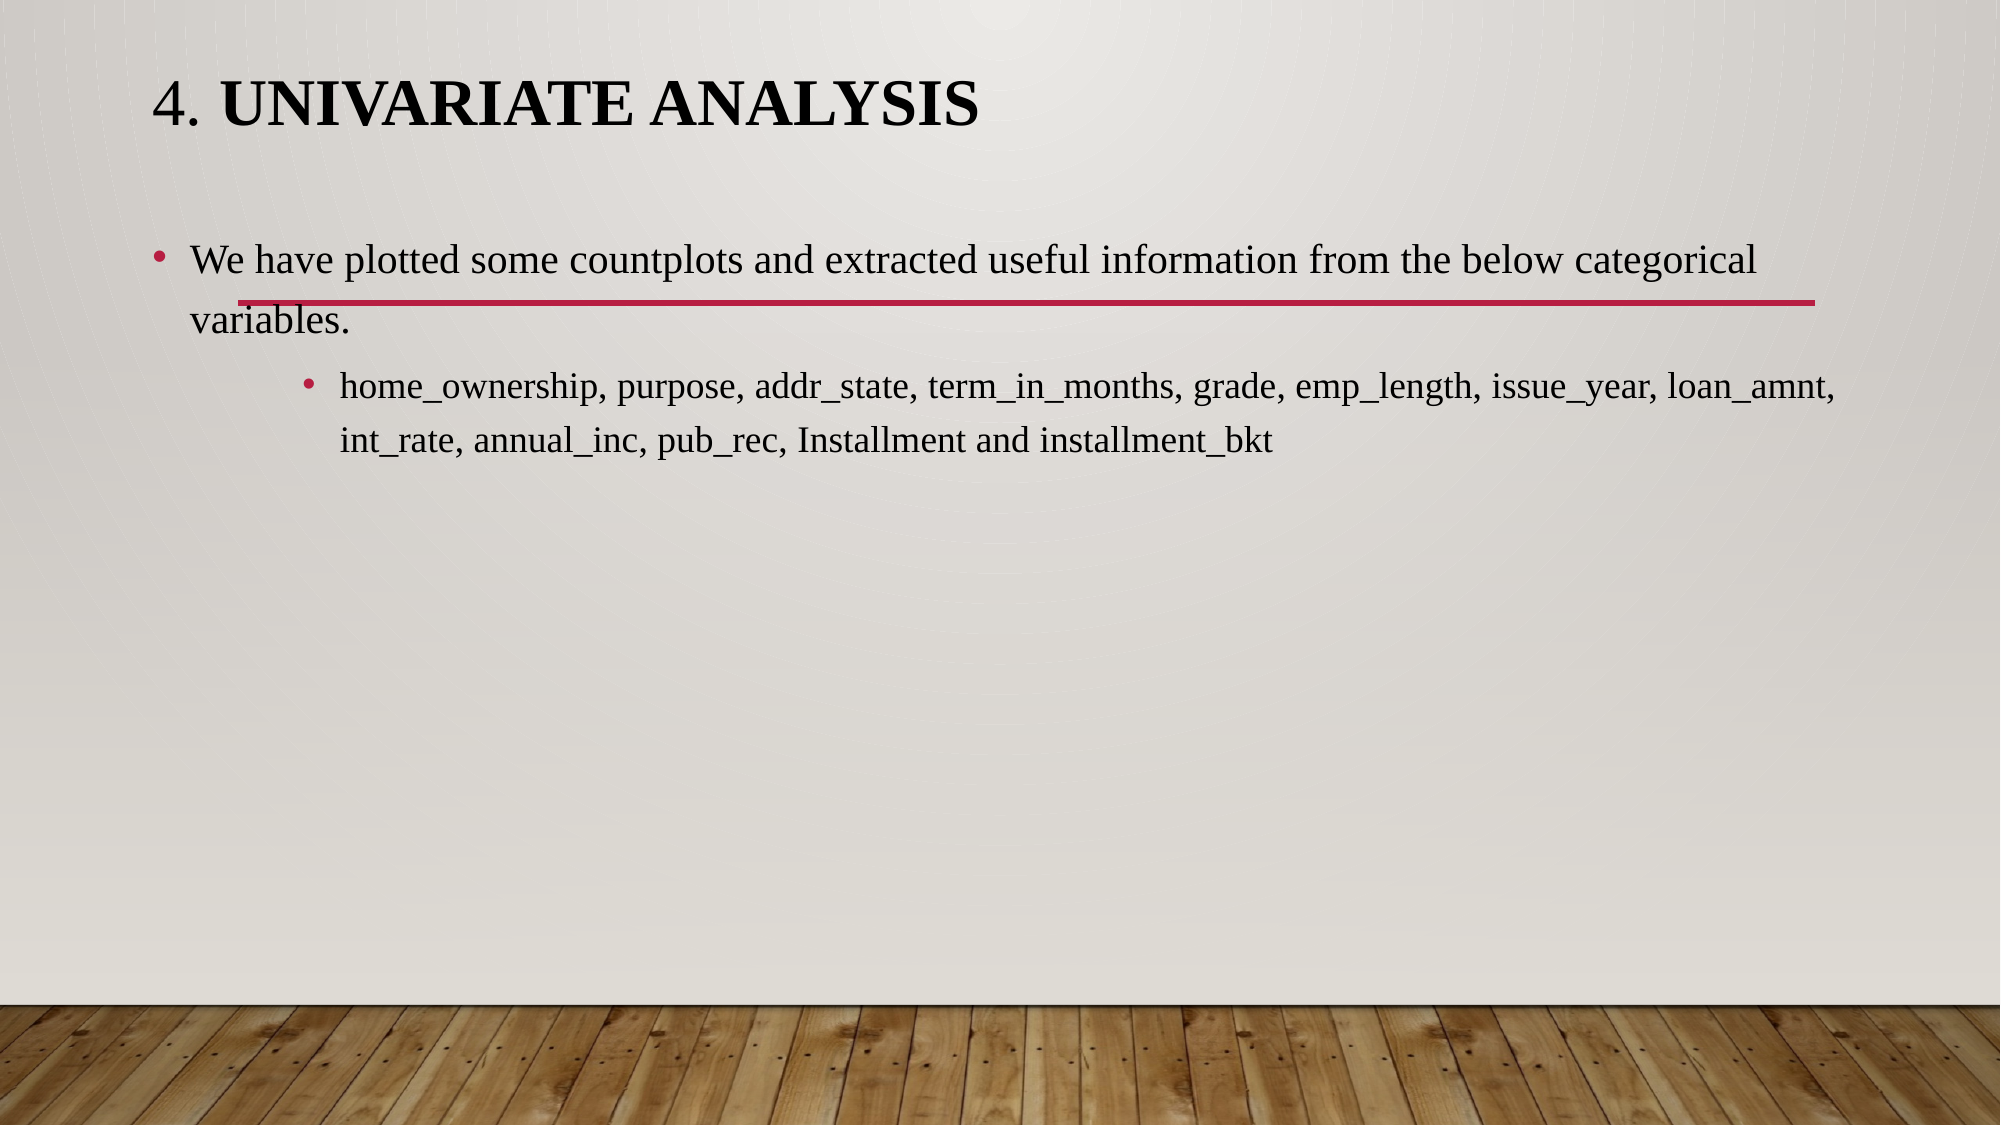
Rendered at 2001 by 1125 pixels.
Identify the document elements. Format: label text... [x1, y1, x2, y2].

picture [0, 1005, 2000, 1125]
title 4. Univariate Analysis [137, 59, 1863, 213]
list We have plotted some countplots and extracted useful information from the below categorical variables. home_ownership, purpose, addr_state, term_in_months, grade, emp_length, issue_year, loan_amnt, int_rate, annual_inc, pub_rec, Installment and installment_bkt [137, 213, 1863, 1014]
